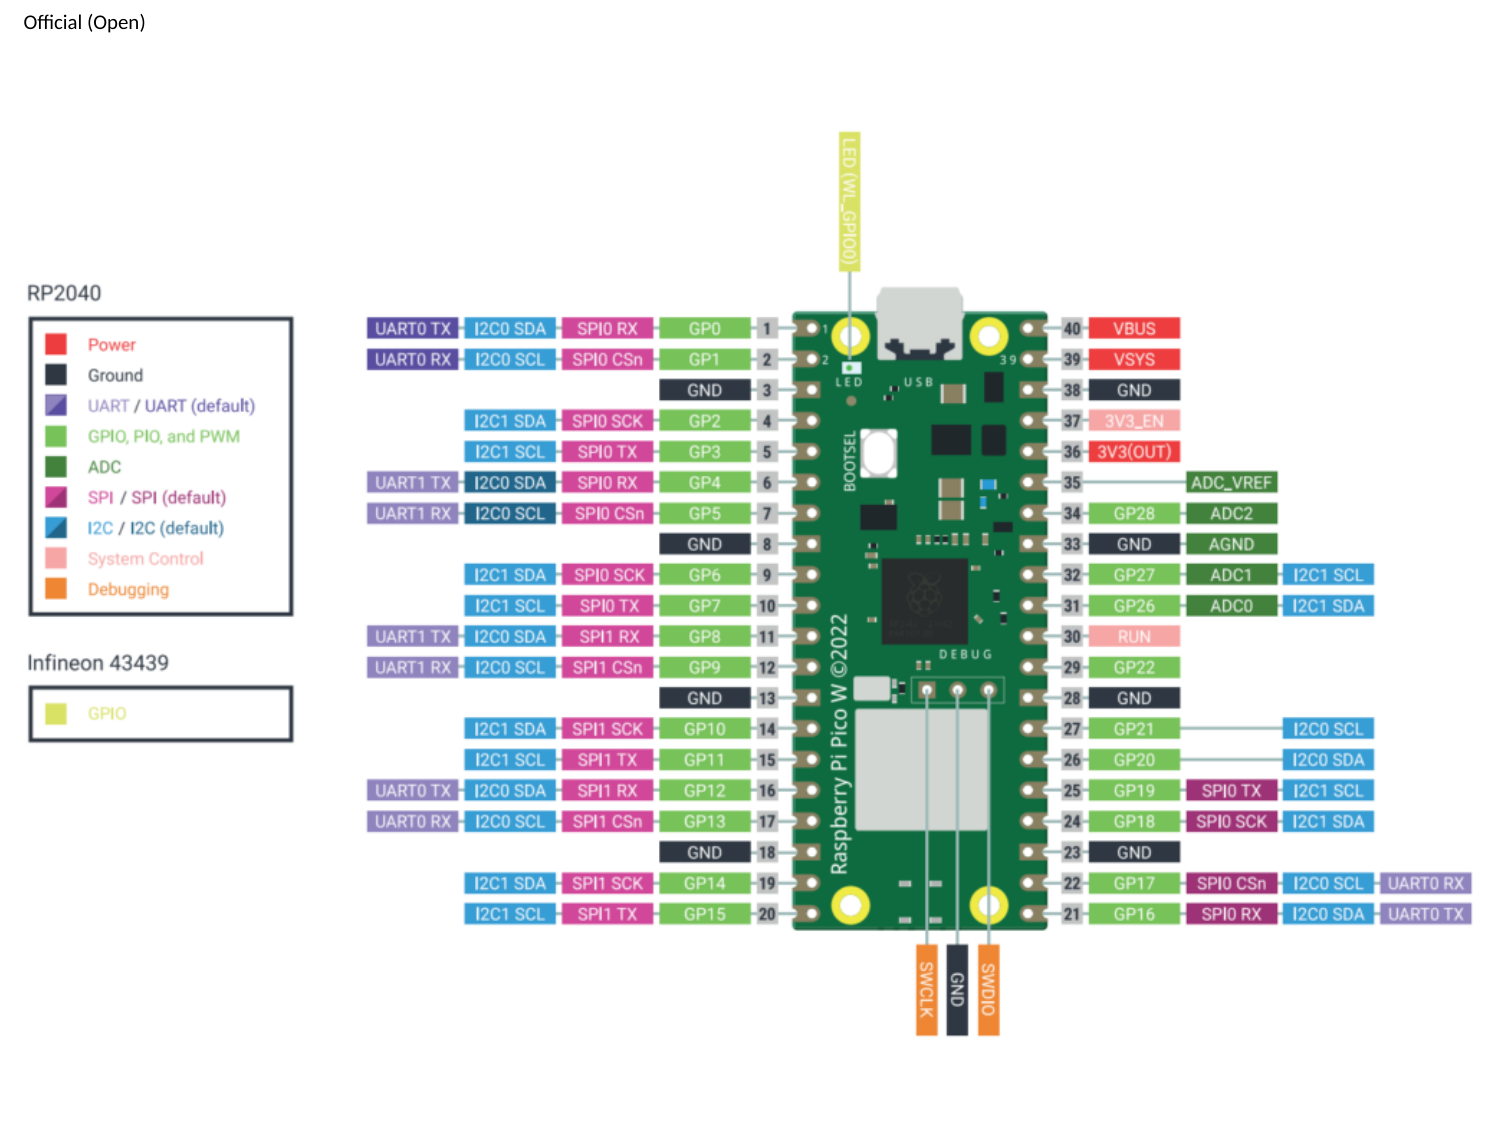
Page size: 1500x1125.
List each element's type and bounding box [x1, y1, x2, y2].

picture [14, 127, 1486, 1040]
